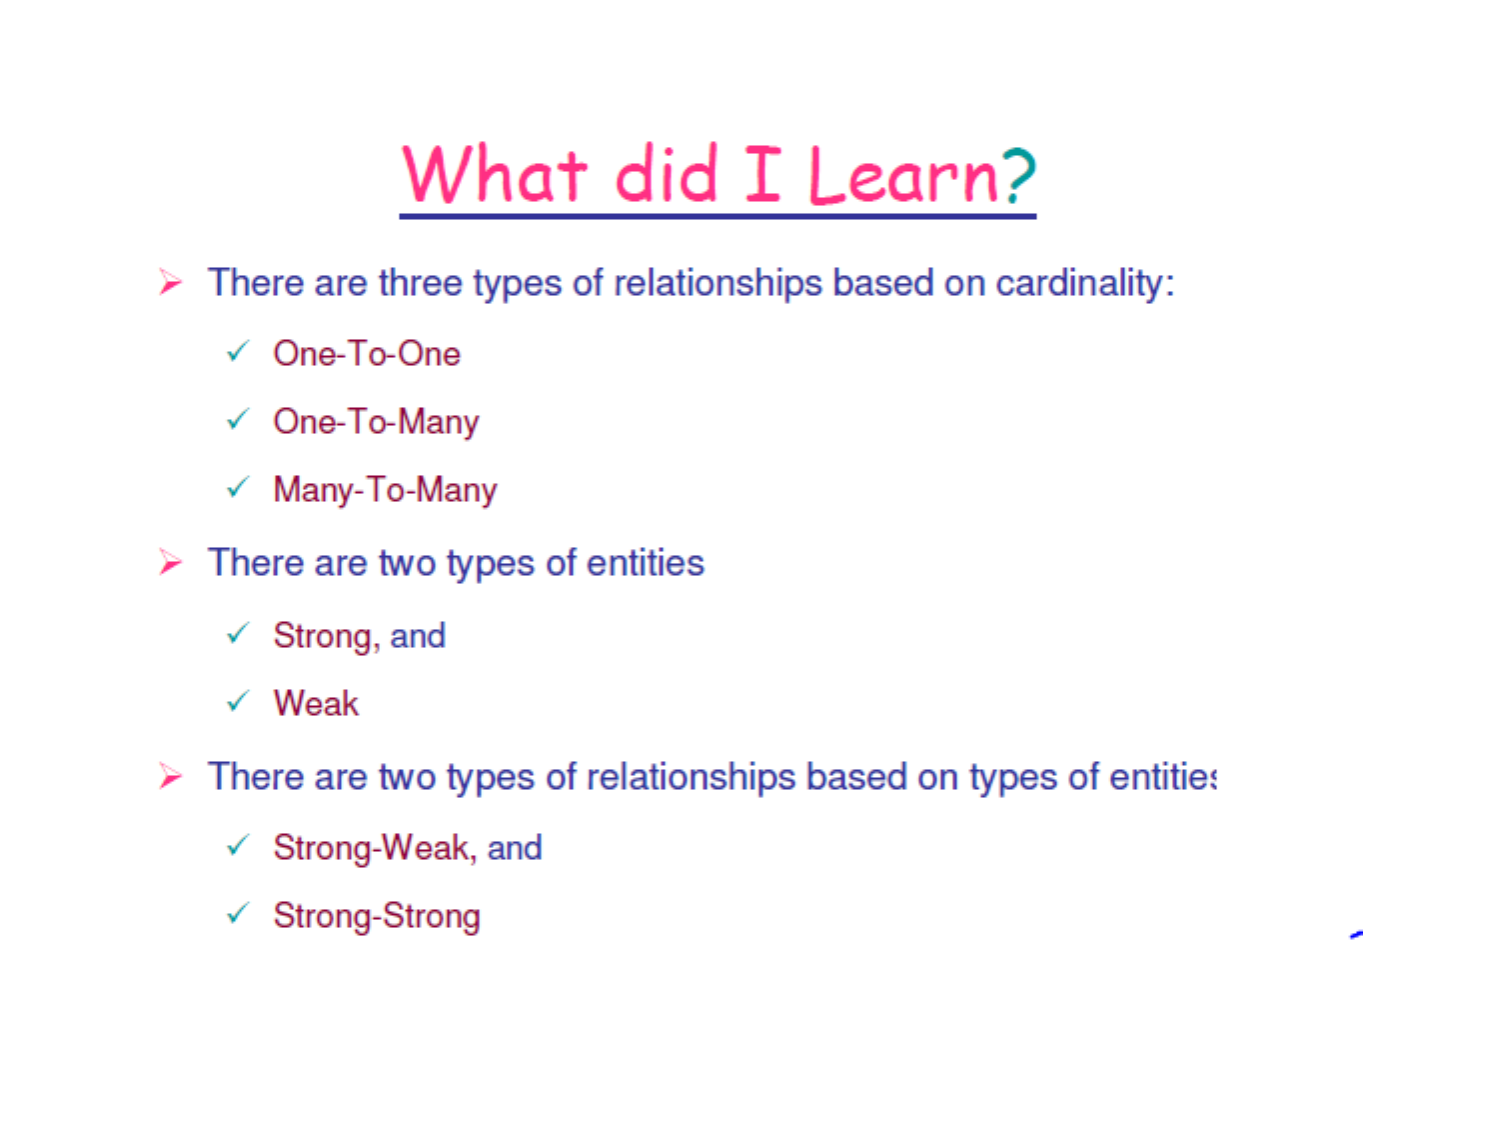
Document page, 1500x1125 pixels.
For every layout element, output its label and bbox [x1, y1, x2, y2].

picture [112, 74, 1363, 1008]
